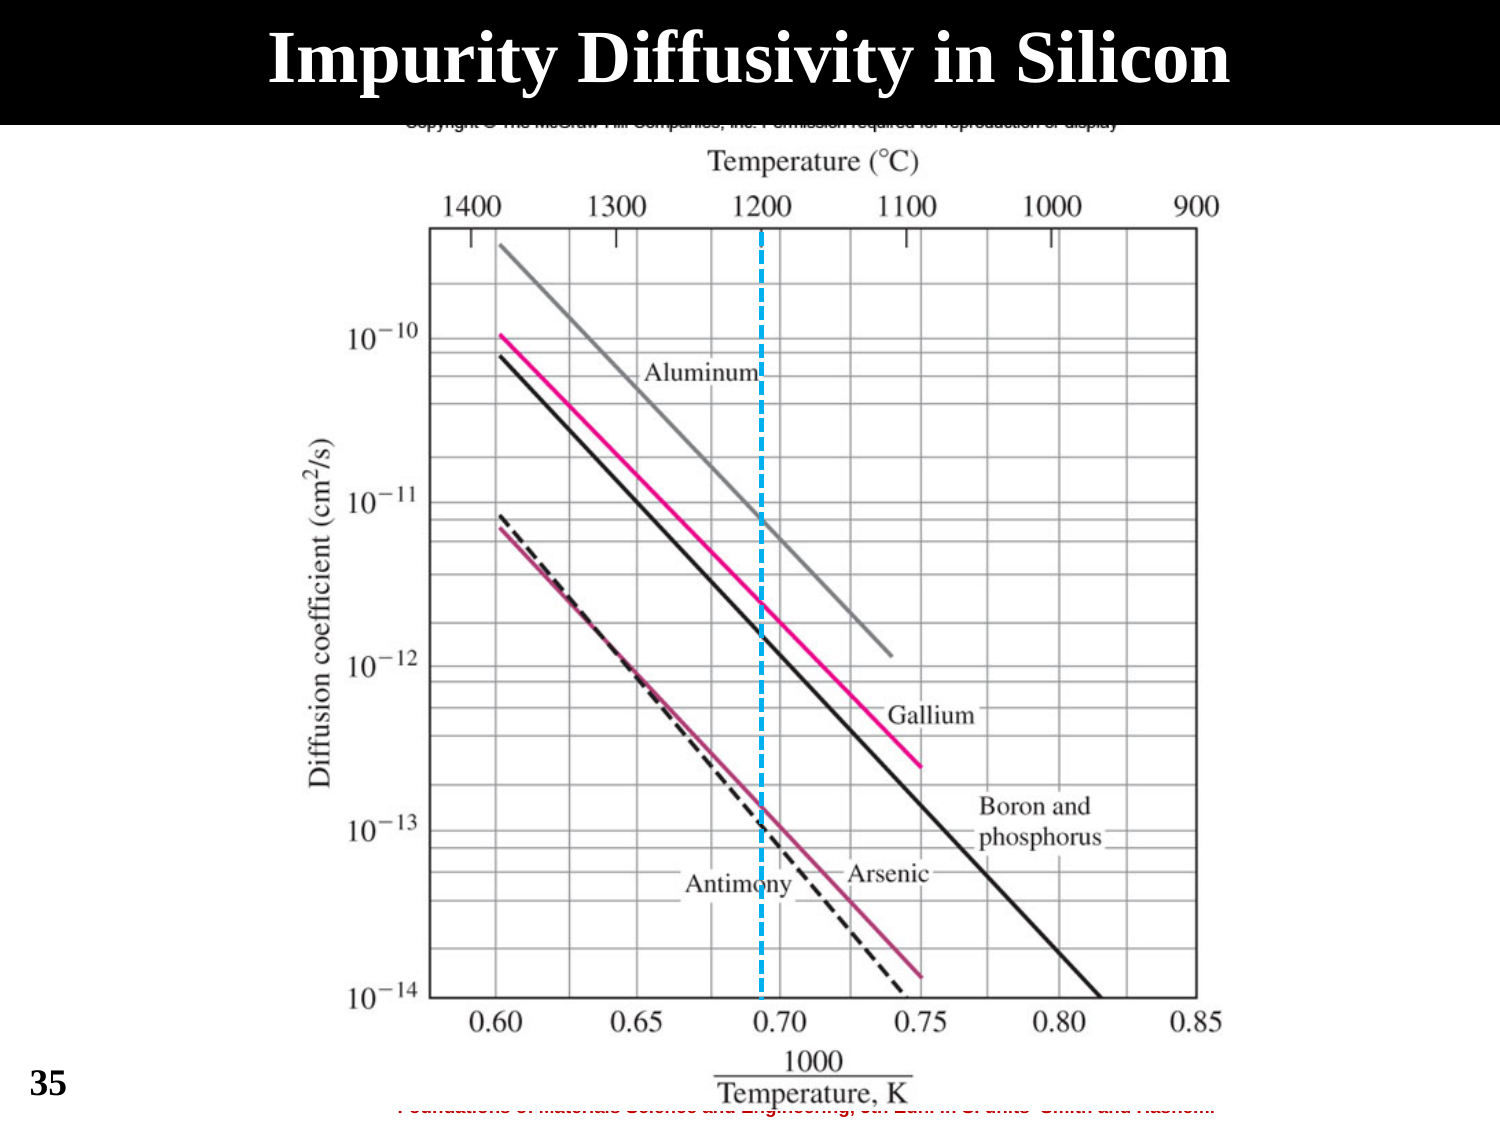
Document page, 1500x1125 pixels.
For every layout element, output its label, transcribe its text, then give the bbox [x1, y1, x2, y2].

slide_number 35 [0, 1049, 83, 1125]
picture [300, 113, 1223, 1111]
text_box Impurity Diffusivity in Silicon [0, 0, 1500, 125]
